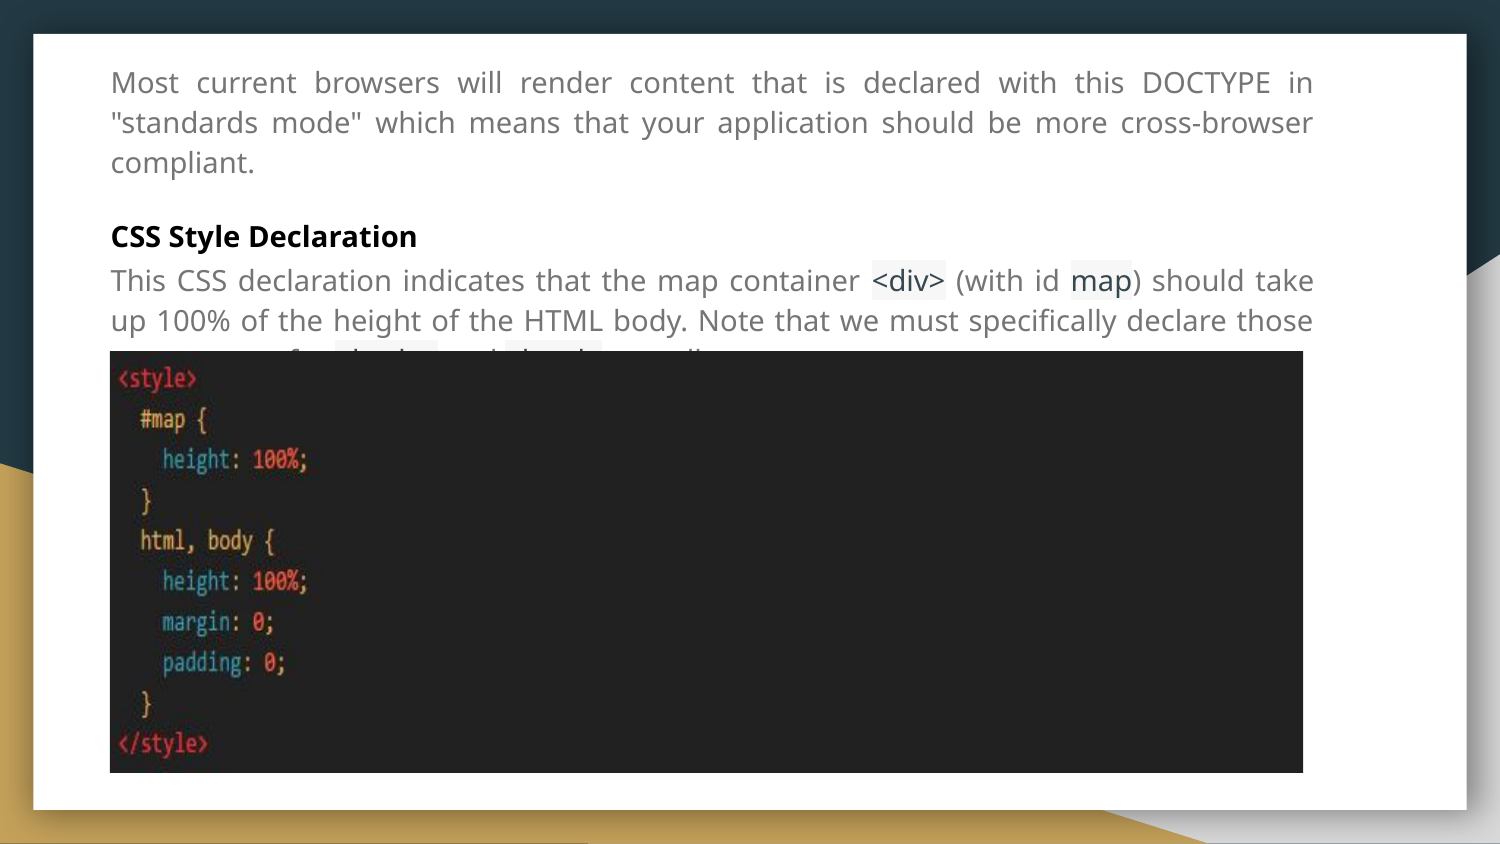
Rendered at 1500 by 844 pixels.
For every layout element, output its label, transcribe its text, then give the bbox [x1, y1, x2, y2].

list Most current browsers will render content that is declared with this DOCTYPE in "standards mode" which means that your application should be more cross-browser compliant. CSS Style Declaration This CSS declaration indicates that the map container <div> (with id map) should take up 100% of the height of the HTML body. Note that we must specifically declare those percentages for <body> and <html> as well. [95, 43, 1330, 352]
picture [109, 351, 1304, 773]
